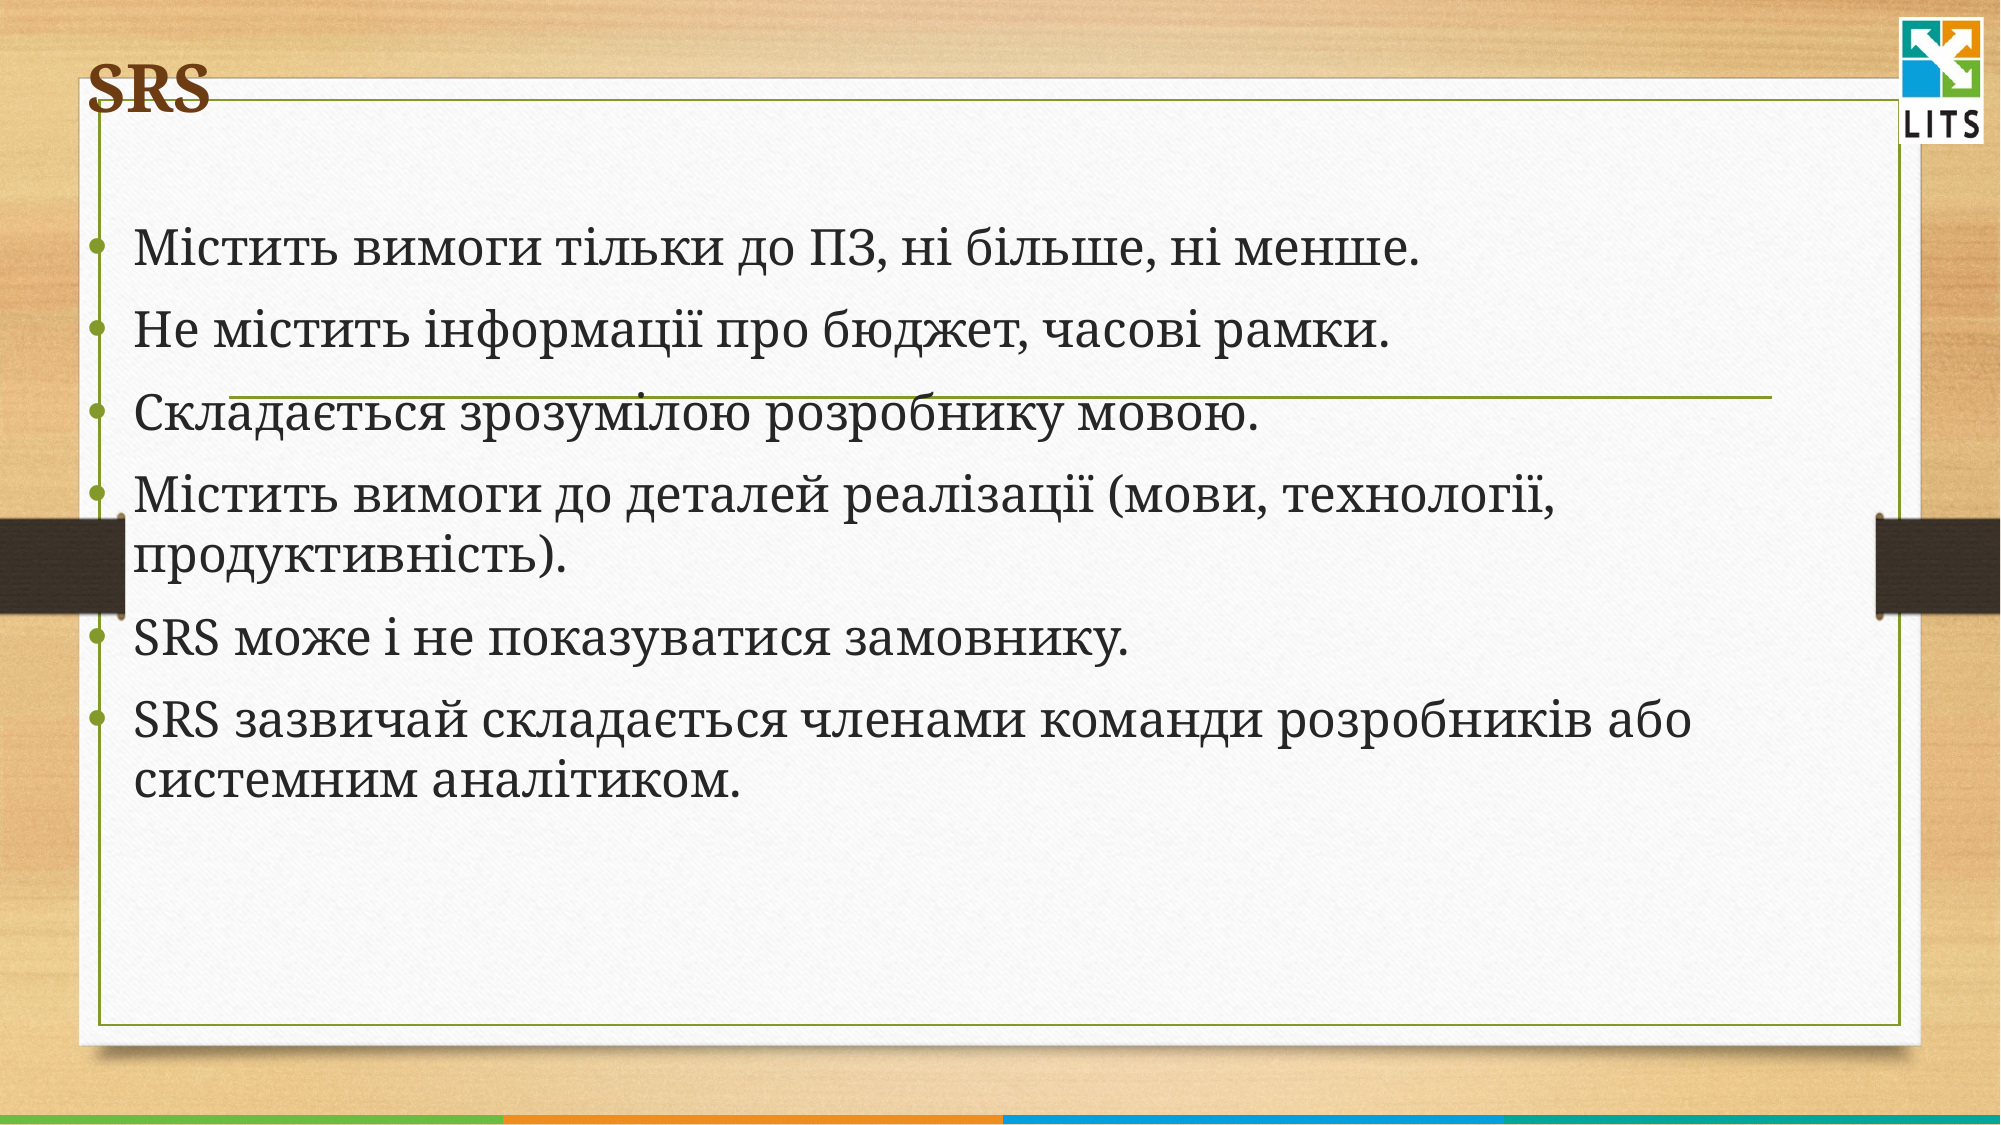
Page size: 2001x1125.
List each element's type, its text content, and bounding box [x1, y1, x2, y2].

picture [0, 0, 2001, 1125]
list Містить вимоги тільки до ПЗ, ні більше, ні менше. Не містить інформації про бюджет, часові рамки. Складається зрозумілою розробнику мовою. Містить вимоги до деталей реалізації (мови, технології, продуктивність). SRS може і не показуватися замовнику. SRS зазвичай складається членами команди розробників або системним аналітиком. [72, 207, 1798, 922]
text_box SRS [72, 25, 581, 135]
